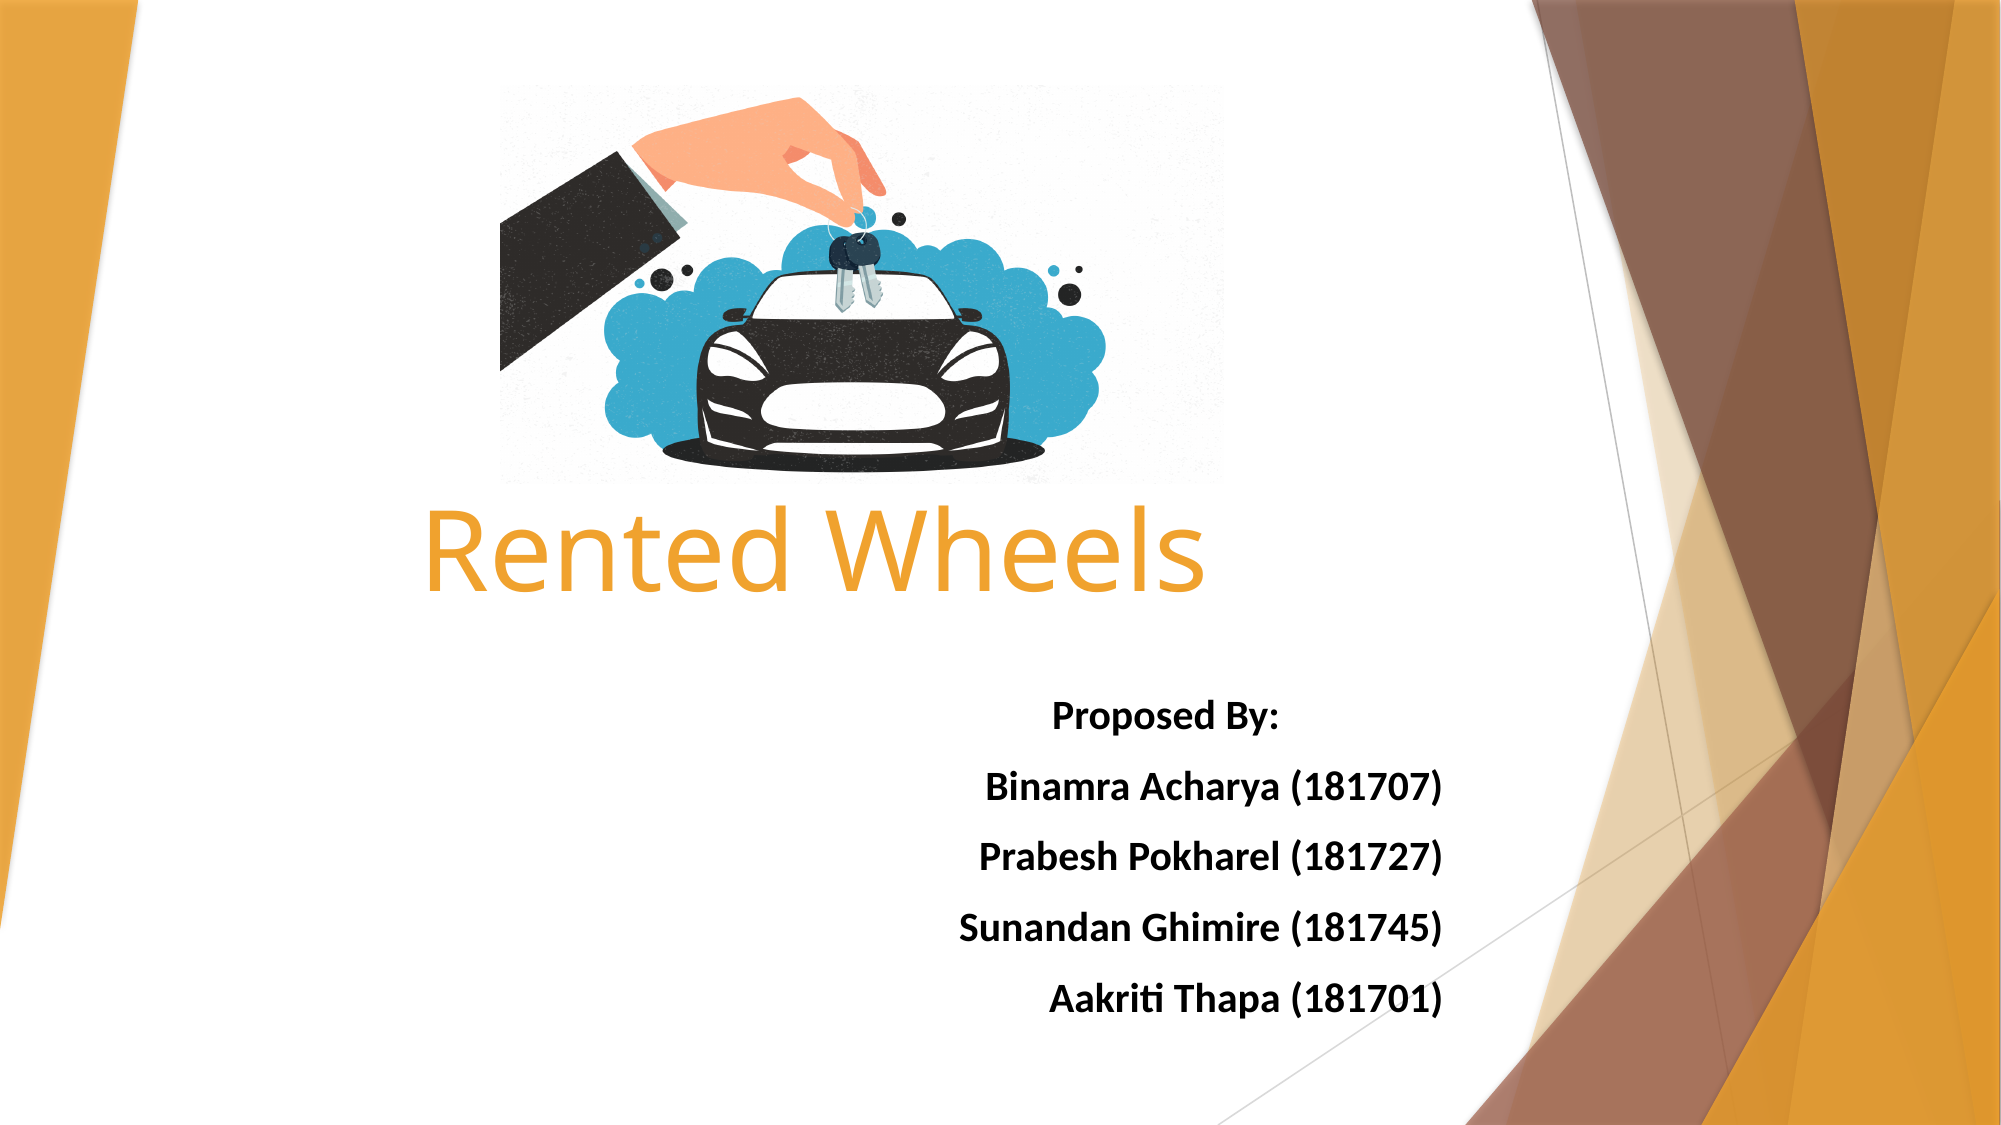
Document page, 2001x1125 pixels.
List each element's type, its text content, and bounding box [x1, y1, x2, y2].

title Rented Wheels [257, 436, 1224, 622]
subtitle Proposed By: Binamra Acharya (181707) Prabesh Pokharel (181727) Sunandan Ghimire (181745) Aakriti Thapa (181701) [717, 679, 1459, 1125]
picture [500, 84, 1225, 484]
